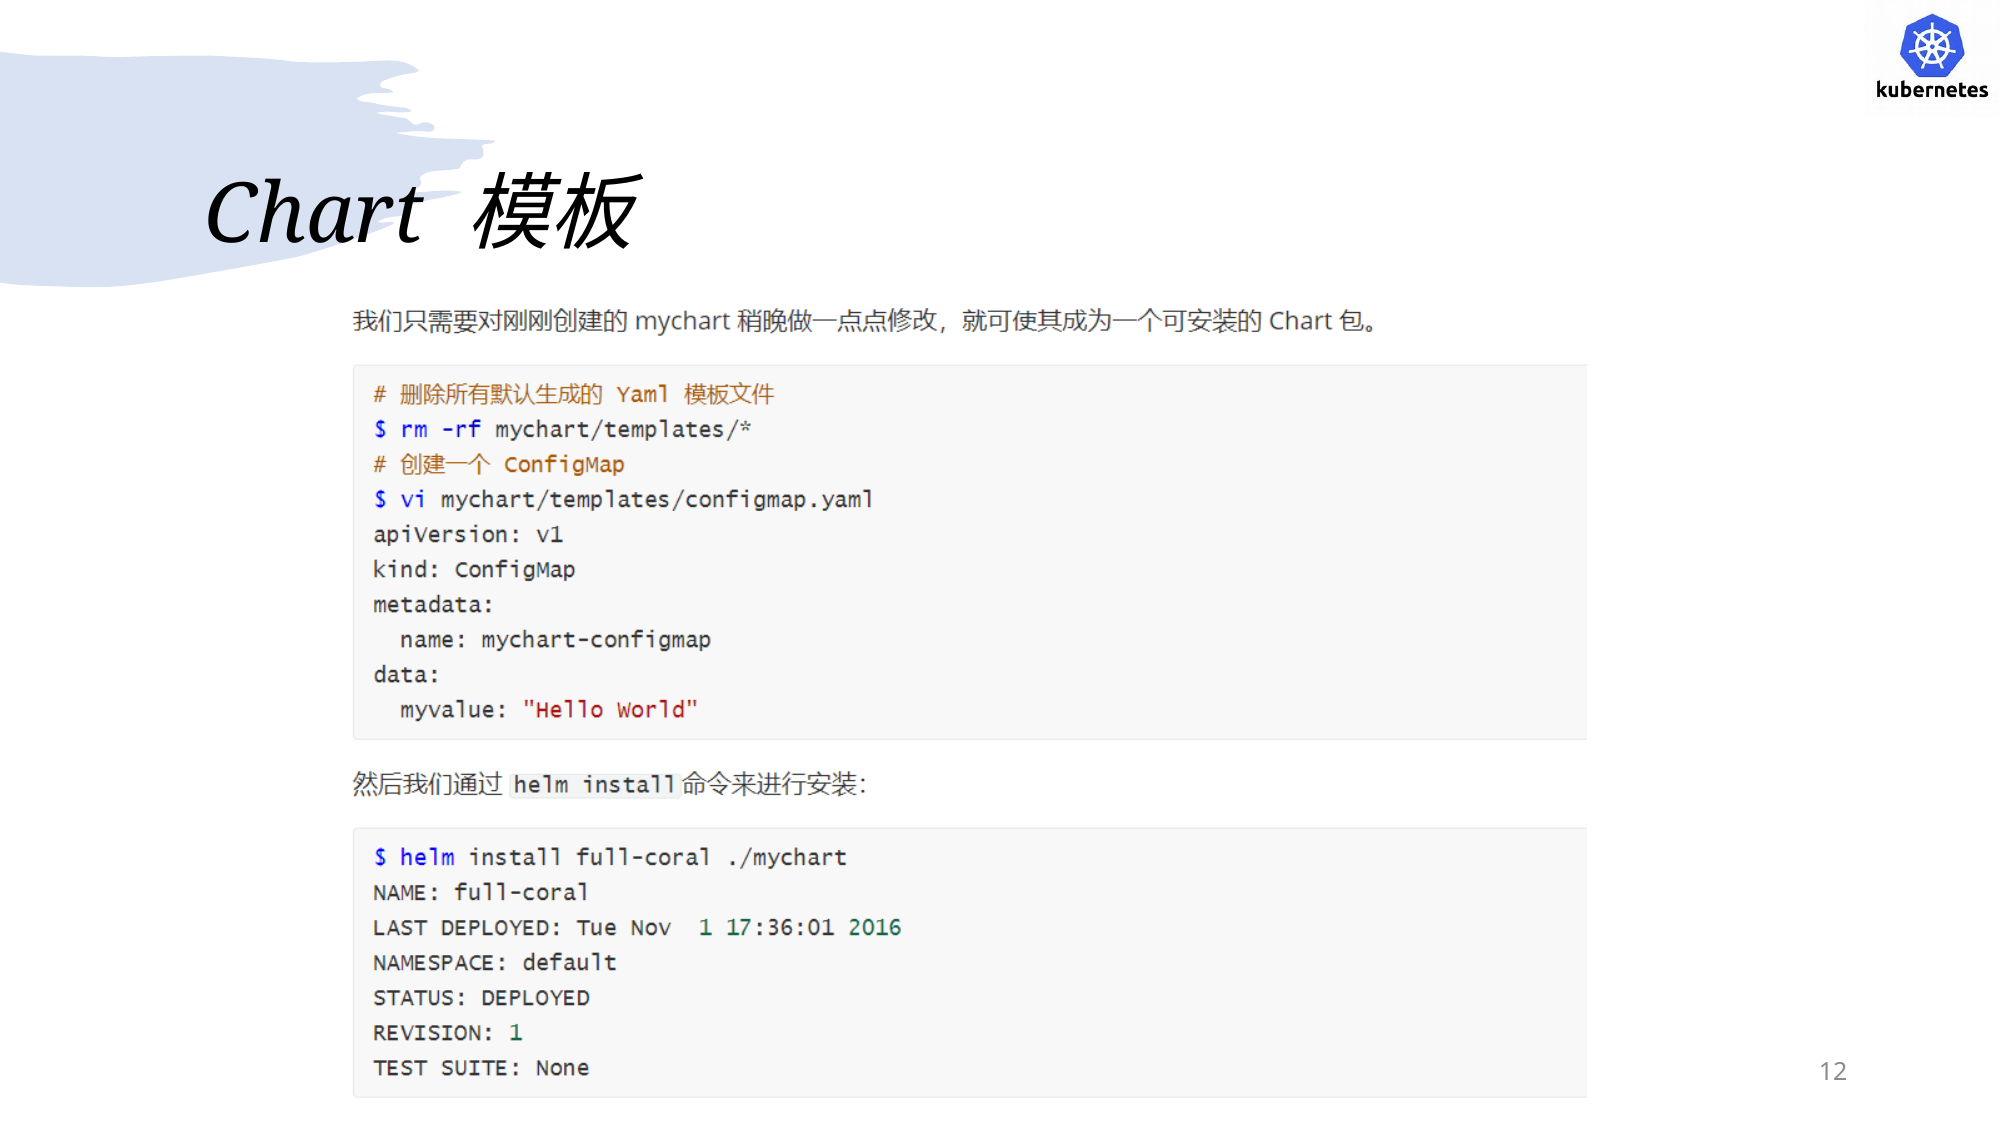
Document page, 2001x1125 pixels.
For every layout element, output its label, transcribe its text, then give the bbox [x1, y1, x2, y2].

slide_number 12 [1587, 1042, 1863, 1103]
title Chart 模板 [189, 159, 1882, 272]
picture [338, 292, 1587, 1103]
picture [1864, 0, 2000, 117]
